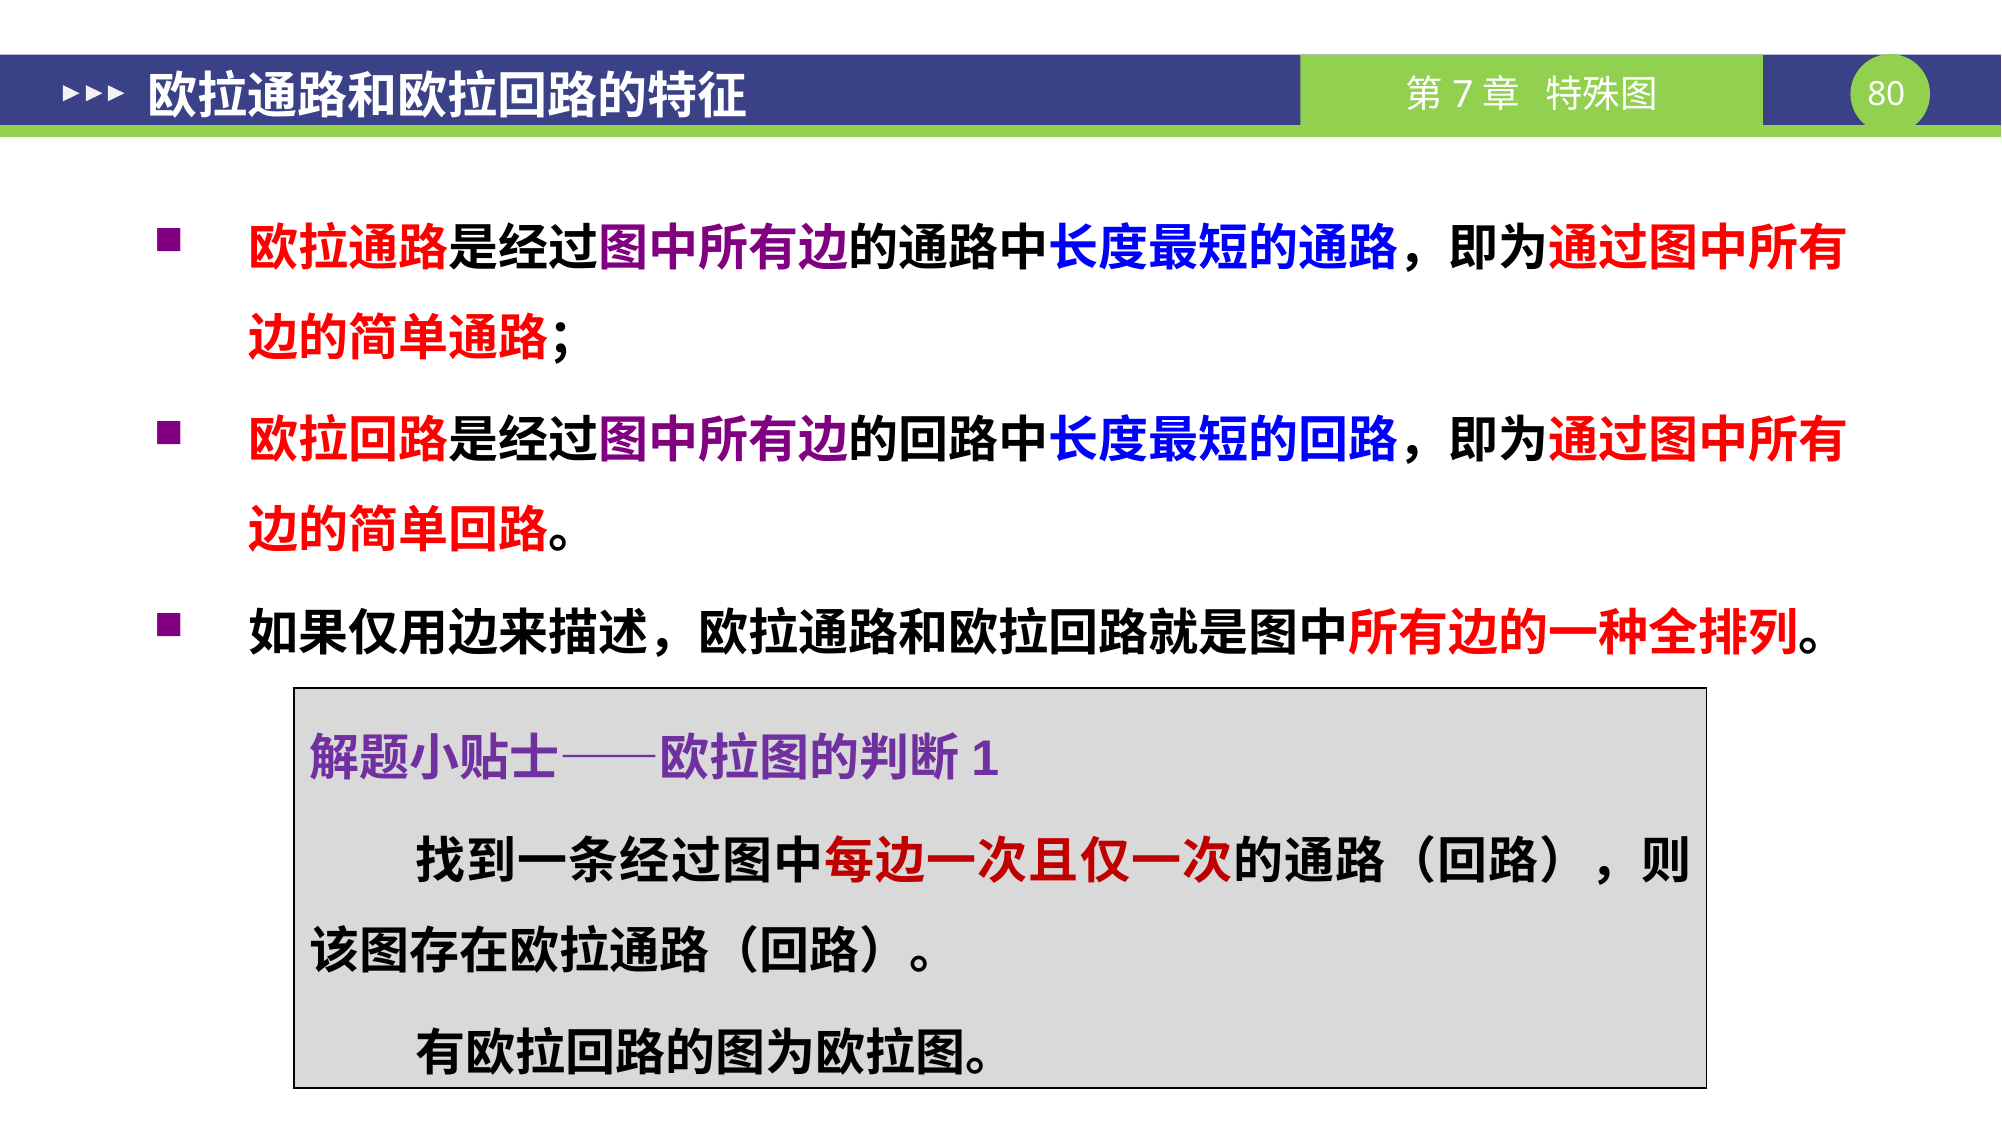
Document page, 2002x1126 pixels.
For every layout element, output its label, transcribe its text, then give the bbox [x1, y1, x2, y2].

list 欧拉通路是经过图中所有边的通路中长度最短的通路，即为通过图中所有边的简单通路； 欧拉回路是经过图中所有边的回路中长度最短的回路，即为通过图中所有边的简单回路。 如果仅用边来描述，欧拉通路和欧拉回路就是图中所有边的一种全排列。 [133, 175, 1899, 788]
text_box 解题小贴士——欧拉图的判断1 找到一条经过图中每边一次且仅一次的通路（回路），则该图存在欧拉通路（回路）。 有欧拉回路的图为欧拉图。 [294, 688, 1707, 1089]
title 欧拉通路和欧拉回路的特征 [127, 57, 1003, 129]
